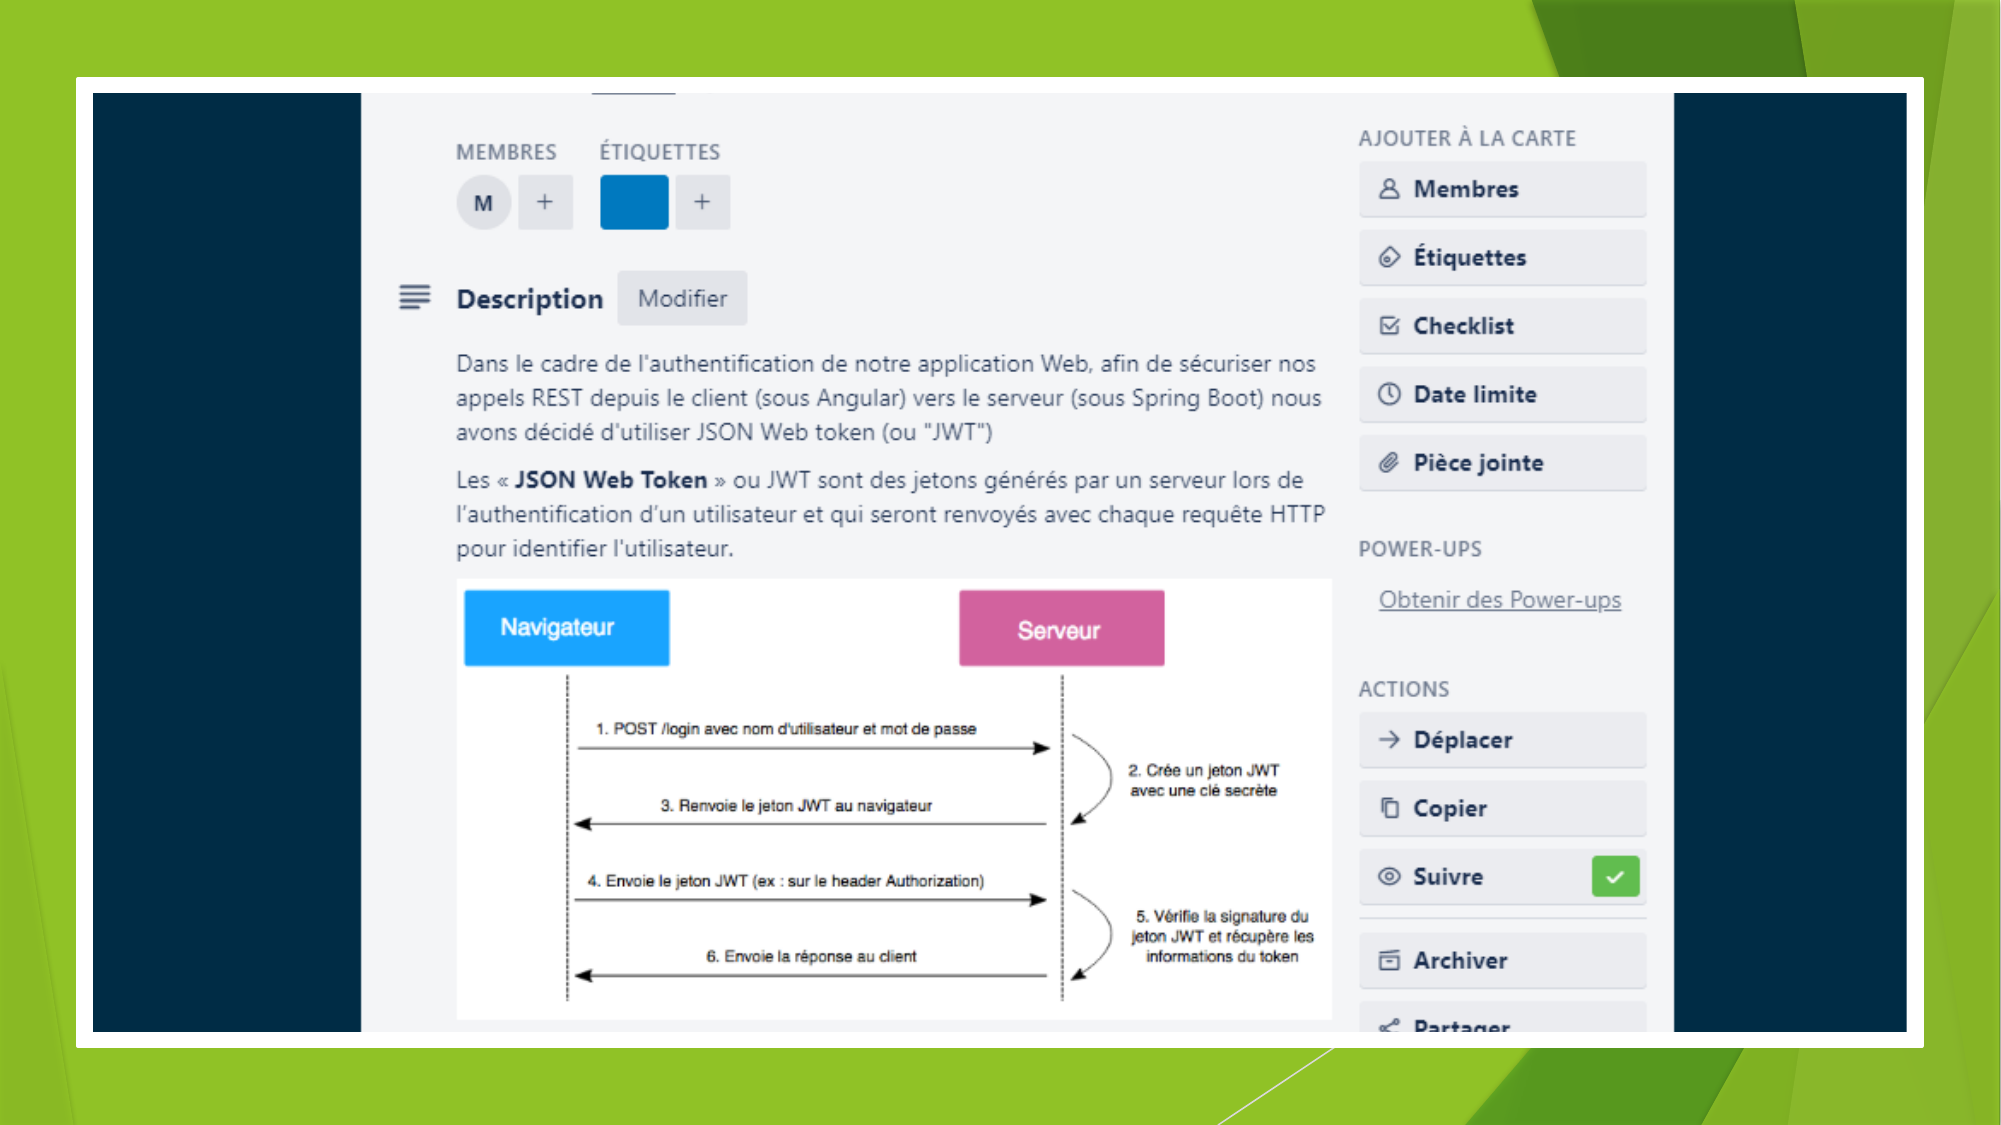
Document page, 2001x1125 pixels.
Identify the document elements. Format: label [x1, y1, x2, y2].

text_box [0, 0, 2000, 1125]
list [92, 93, 1908, 1032]
